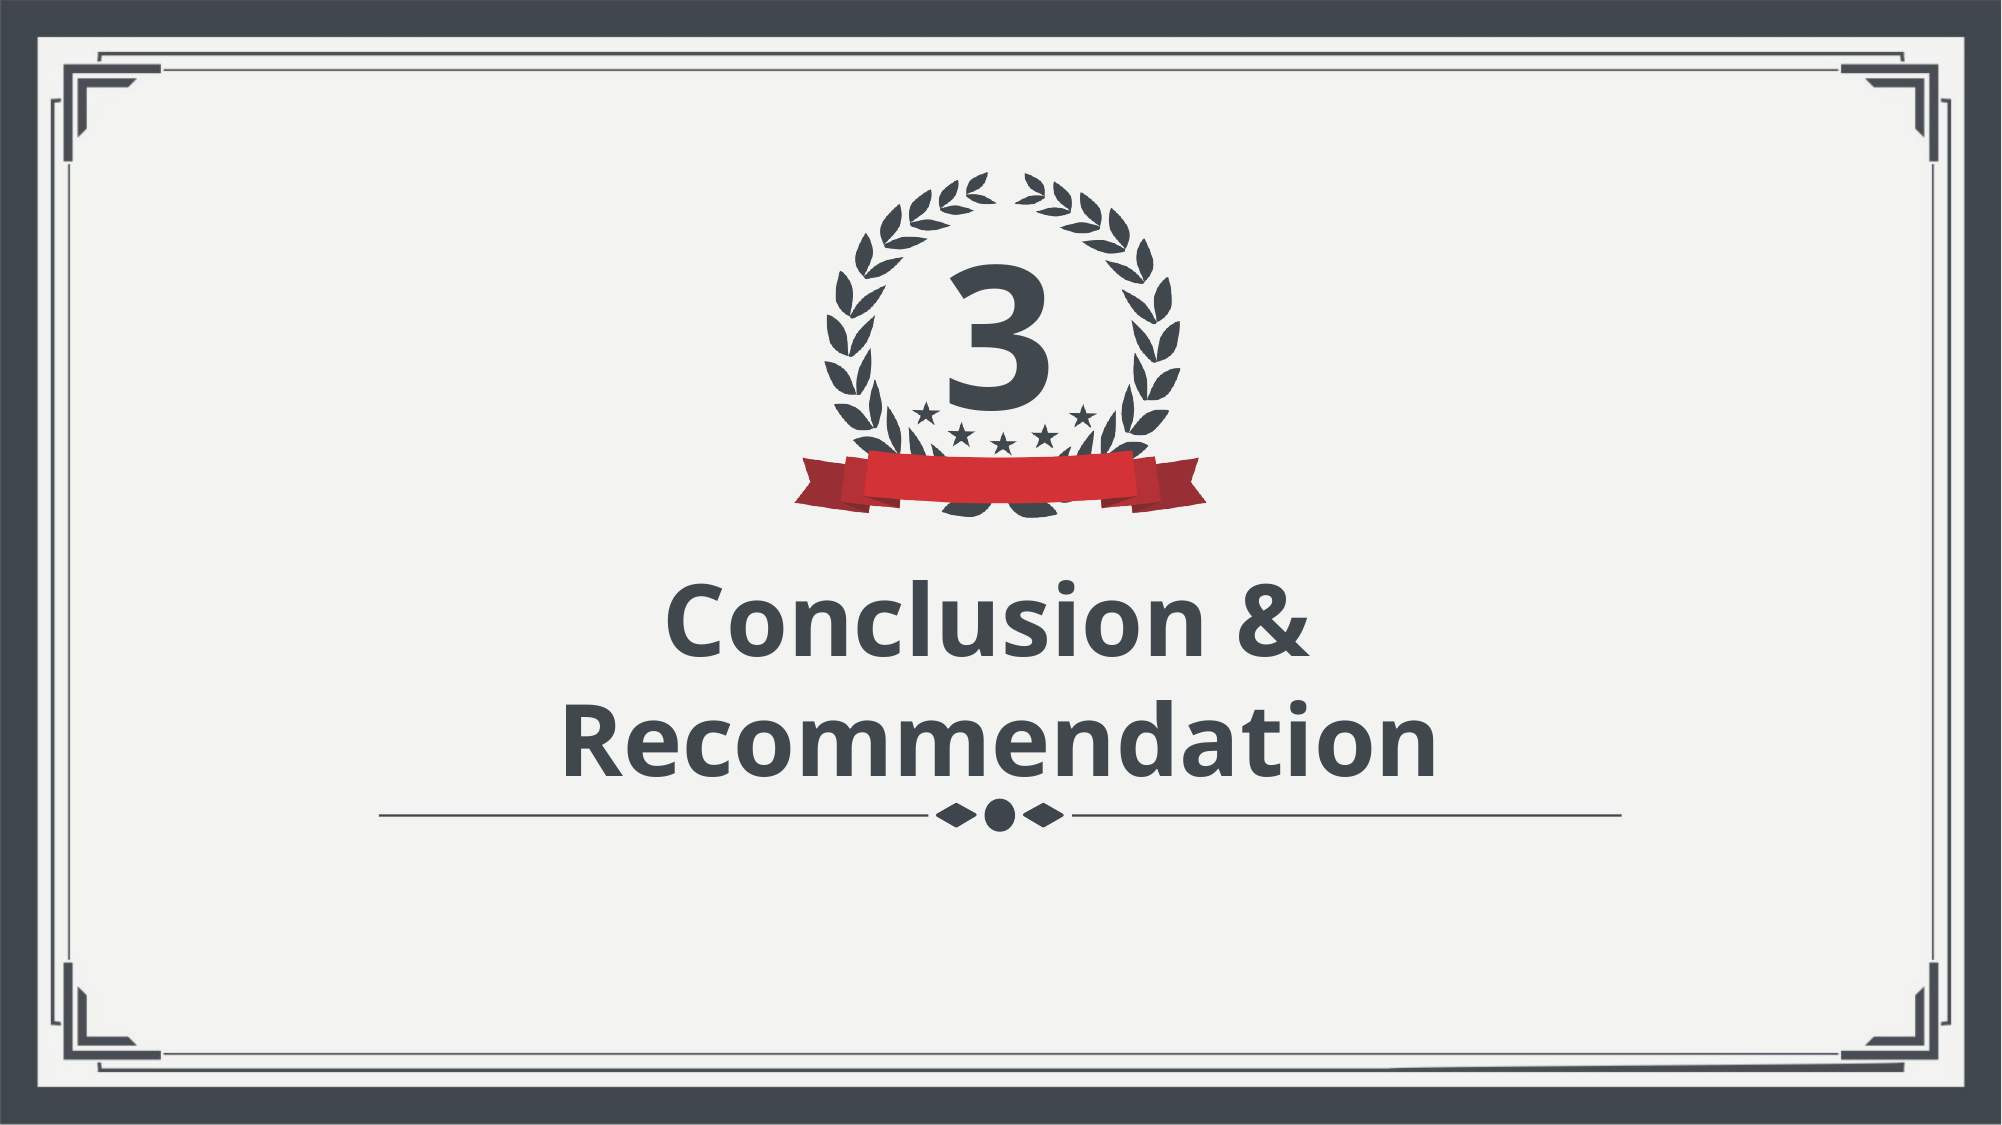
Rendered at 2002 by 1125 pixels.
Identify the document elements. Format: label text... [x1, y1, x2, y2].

picture [0, 0, 2002, 1125]
text_box Conclusion & Recommendation [119, 548, 1880, 804]
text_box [378, 798, 1622, 832]
